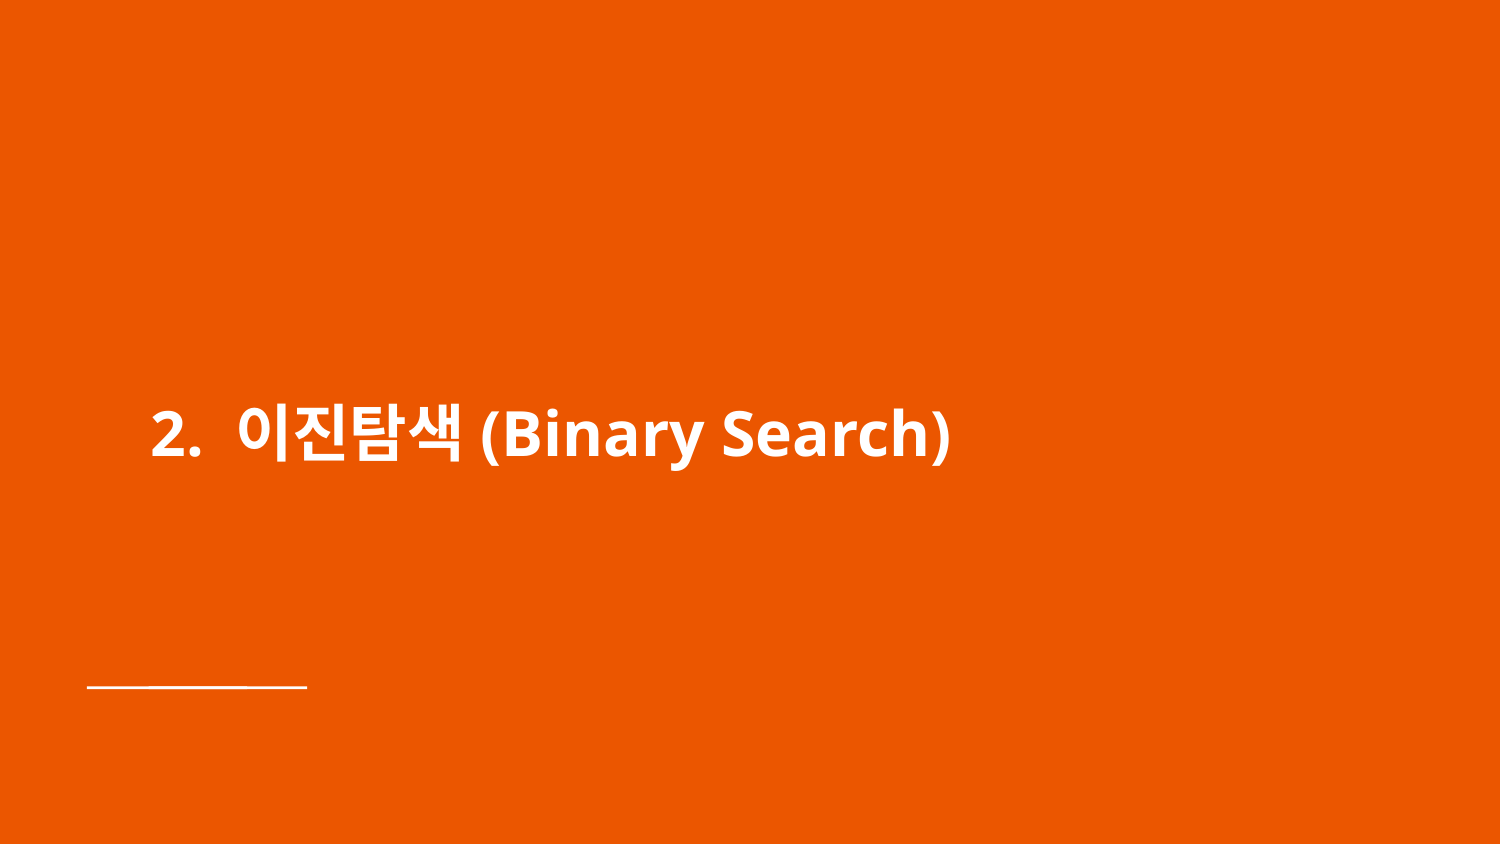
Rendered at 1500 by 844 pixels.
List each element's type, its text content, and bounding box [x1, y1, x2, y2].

title 2. 이진탐색(Binary Search) [135, 116, 1463, 746]
